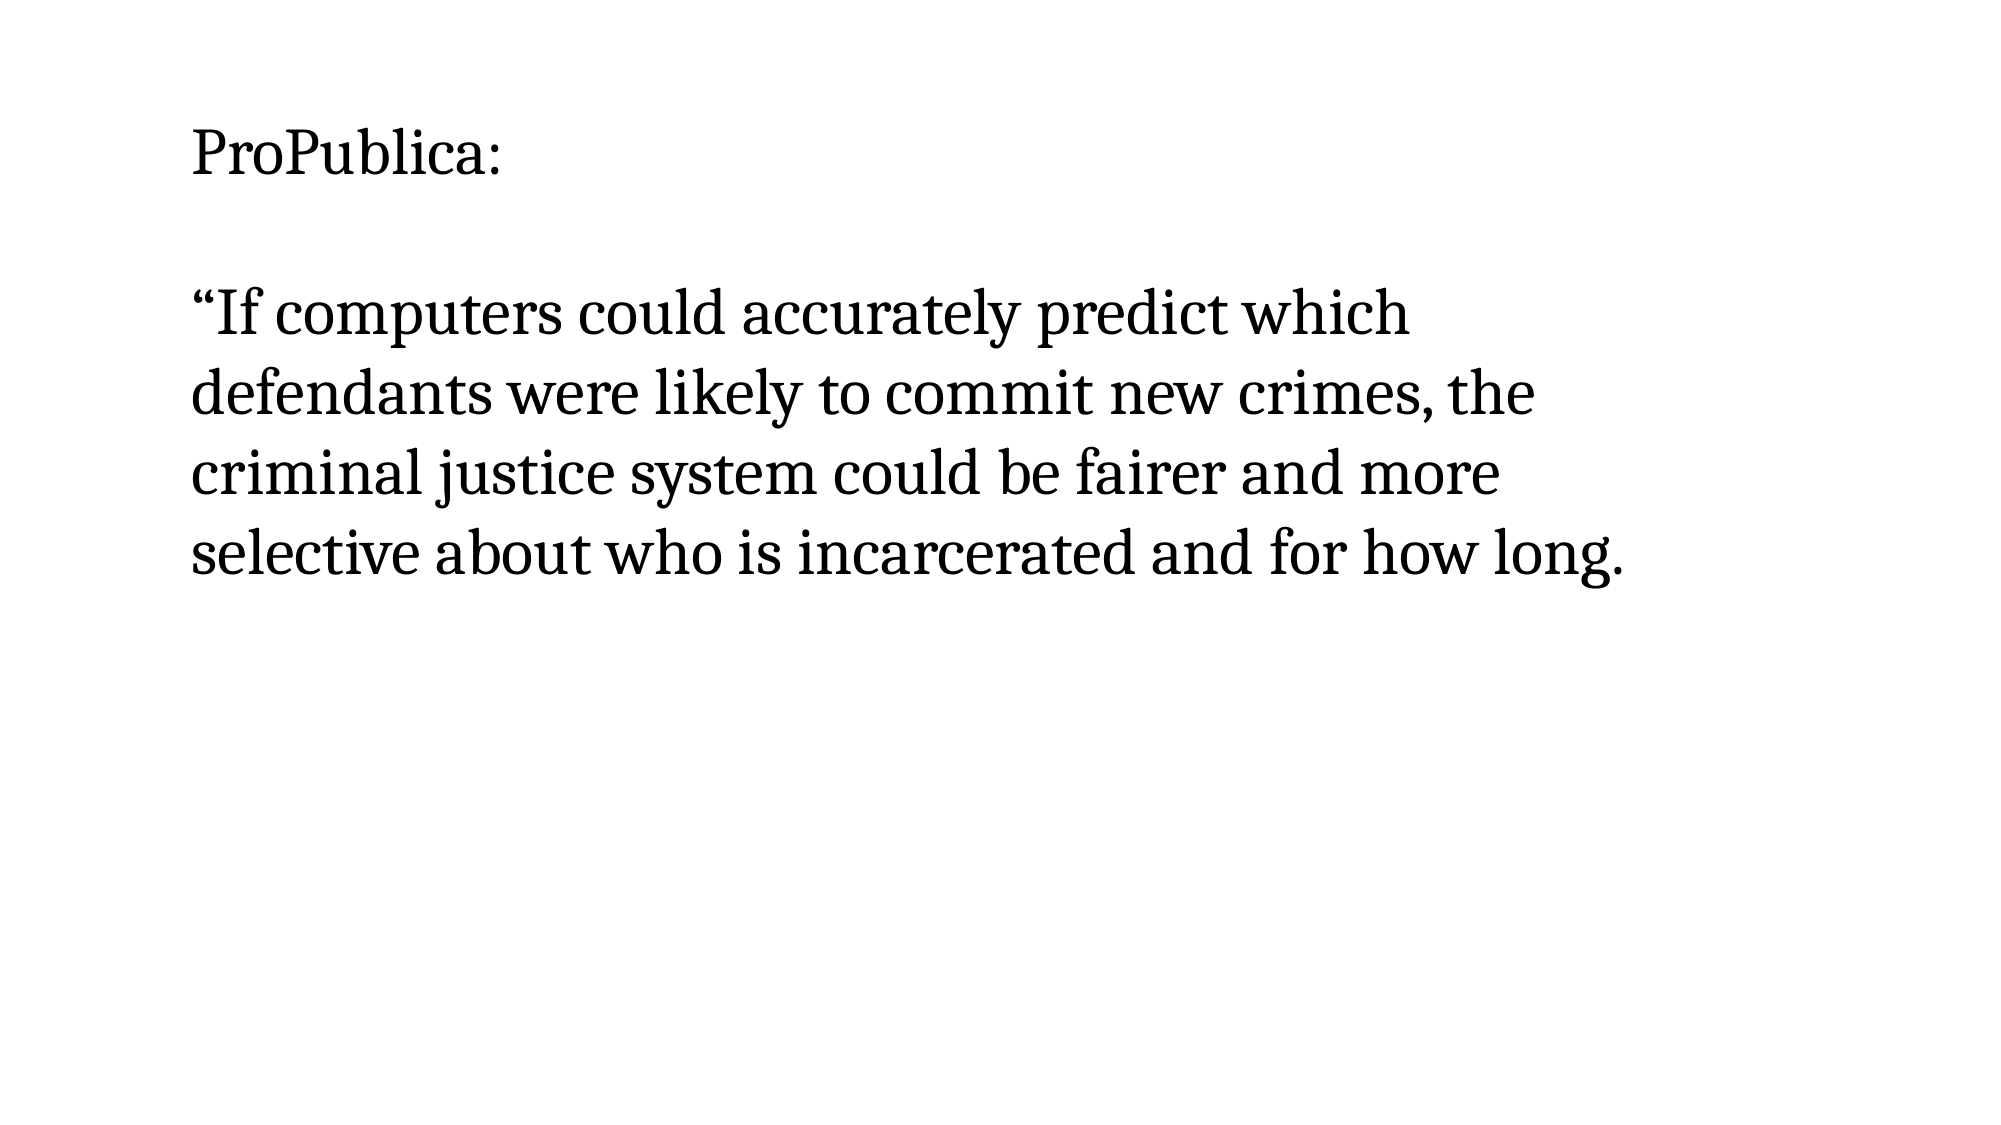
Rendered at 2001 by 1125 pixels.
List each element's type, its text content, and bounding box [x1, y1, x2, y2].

text_box ProPublica: “If computers could accurately predict which defendants were likely to commit new crimes, the criminal justice system could be fairer and more selective about who is incarcerated and for how long. [176, 100, 1711, 595]
